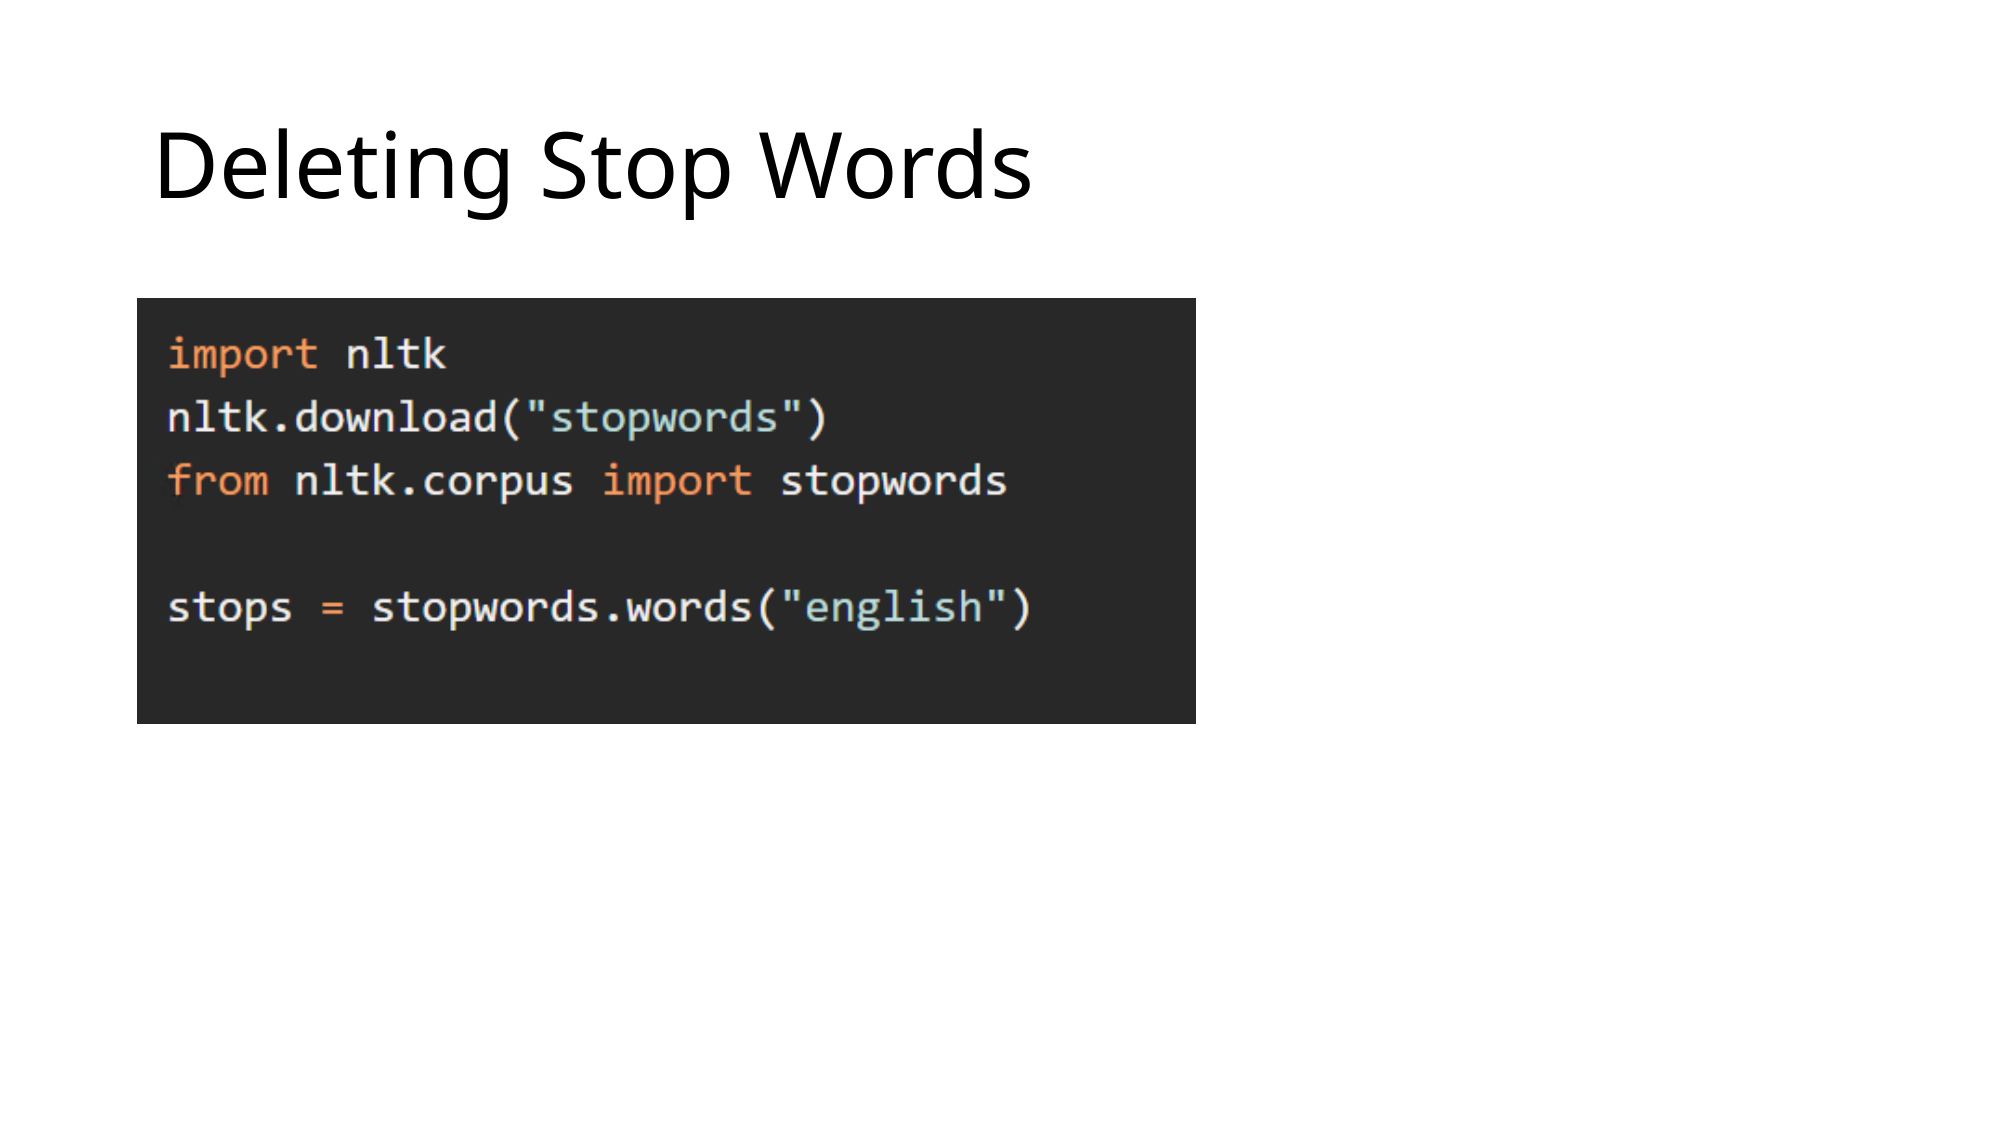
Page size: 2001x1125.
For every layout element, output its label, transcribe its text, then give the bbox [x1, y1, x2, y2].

picture [137, 298, 1197, 724]
title Deleting Stop Words [137, 59, 1863, 278]
